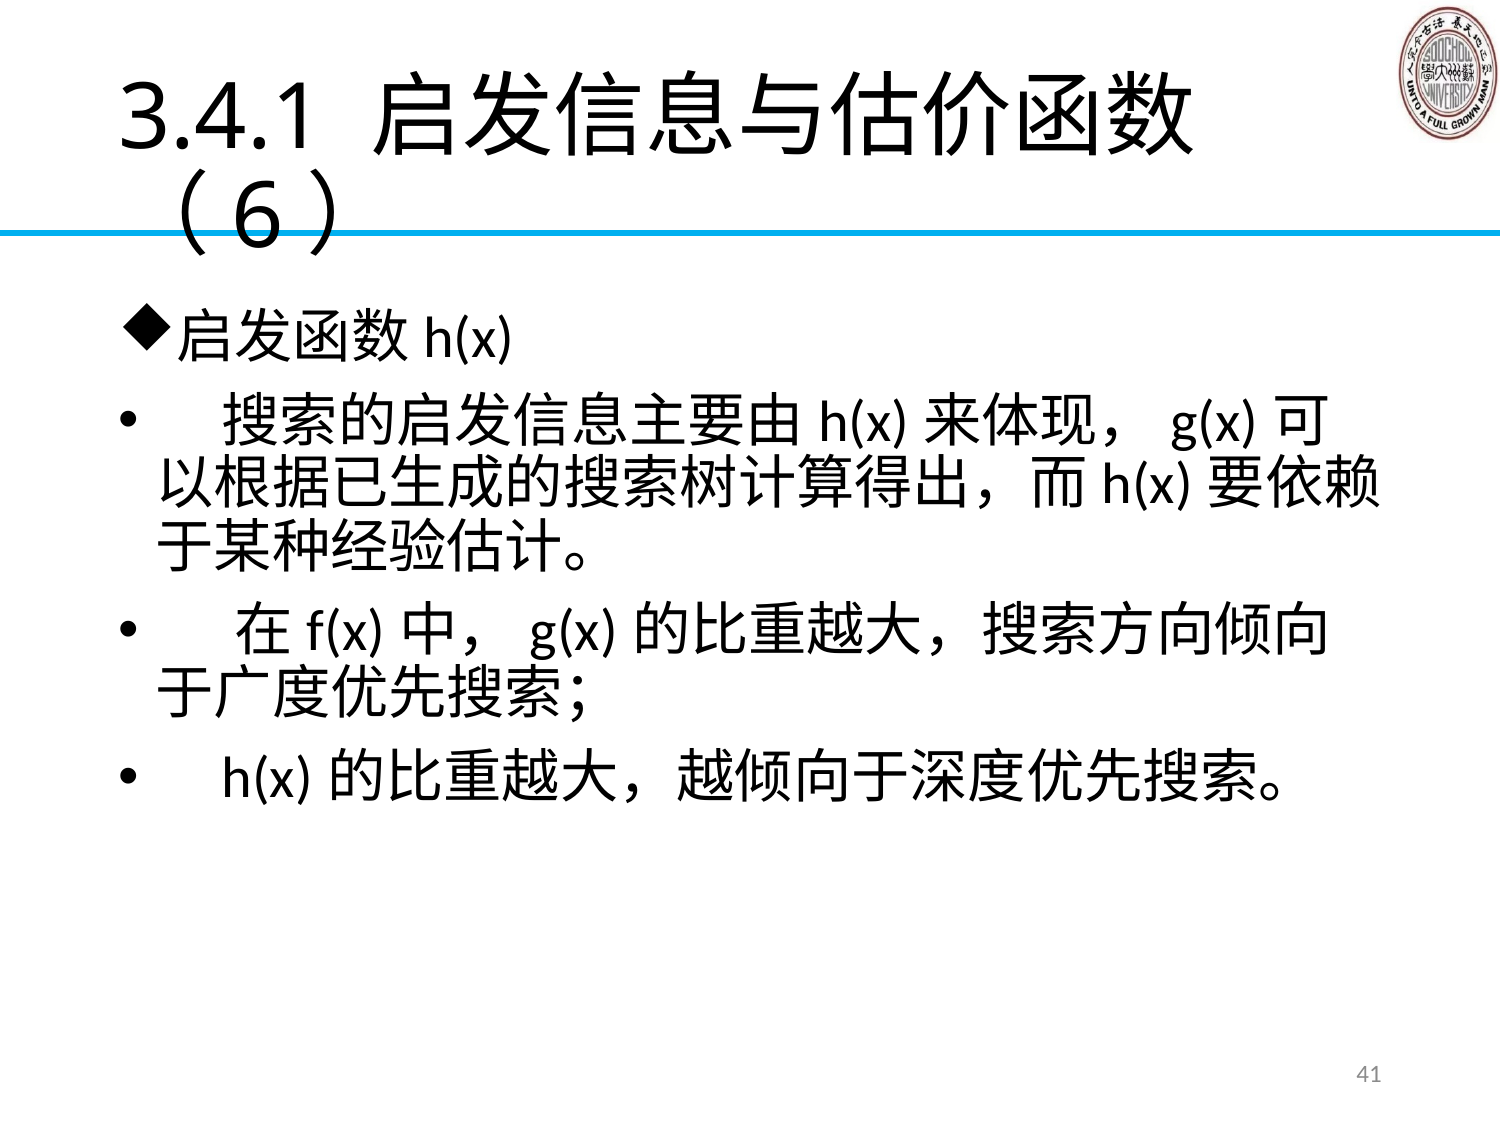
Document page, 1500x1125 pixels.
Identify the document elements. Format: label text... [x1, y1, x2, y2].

list 启发函数h(x) 搜索的启发信息主要由h(x)来体现，g(x)可以根据已生成的搜索树计算得出，而h(x)要依赖于某种经验估计。 在f(x)中，g(x)的比重越大，搜索方向倾向于广度优先搜索； h(x)的比重越大，越倾向于深度优先搜索。 [103, 299, 1397, 1014]
slide_number 41 [1059, 1042, 1397, 1103]
picture [1396, 0, 1500, 143]
title 3.4.1 启发信息与估价函数（6） [103, 59, 1397, 278]
